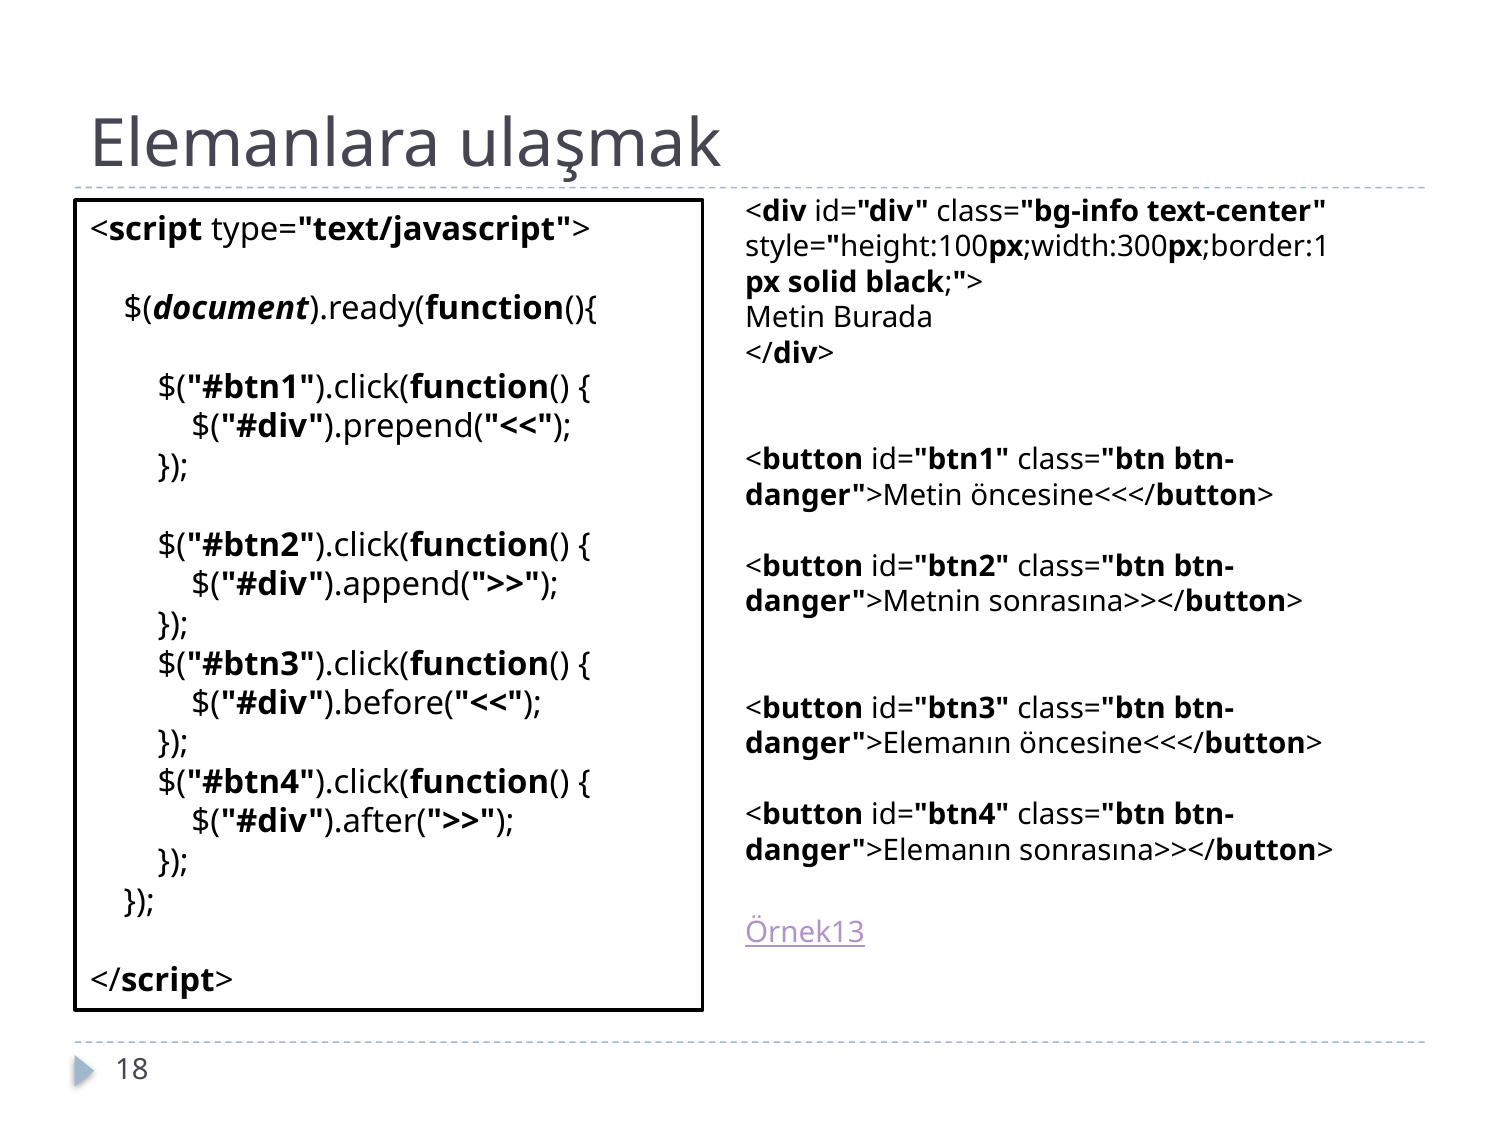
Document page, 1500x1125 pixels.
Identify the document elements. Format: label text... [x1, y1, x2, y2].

slide_number 18 [100, 1042, 426, 1103]
title Elemanlara ulaşmak [75, 24, 1425, 188]
list <script type="text/javascript"> $(document).ready(function(){ $("#btn1").click(function() { $("#div").prepend("<<"); }); $("#btn2").click(function() { $("#div").append(">>"); }); $("#btn3").click(function() { $("#div").before("<<"); }); $("#btn4").click(function() { $("#div").after(">>"); }); }); </script> [73, 198, 704, 1012]
text_box <div id="div" class="bg-info text-center" style="height:100px;width:300px;border:1px solid black;"> Metin Burada </div> <button id="btn1" class="btn btn-danger">Metin öncesine<<</button> <button id="btn2" class="btn btn-danger">Metnin sonrasına>></button> <button id="btn3" class="btn btn-danger">Elemanın öncesine<<</button> <button id="btn4" class="btn btn-danger">Elemanın sonrasına>></button> Örnek13 [730, 184, 1353, 995]
